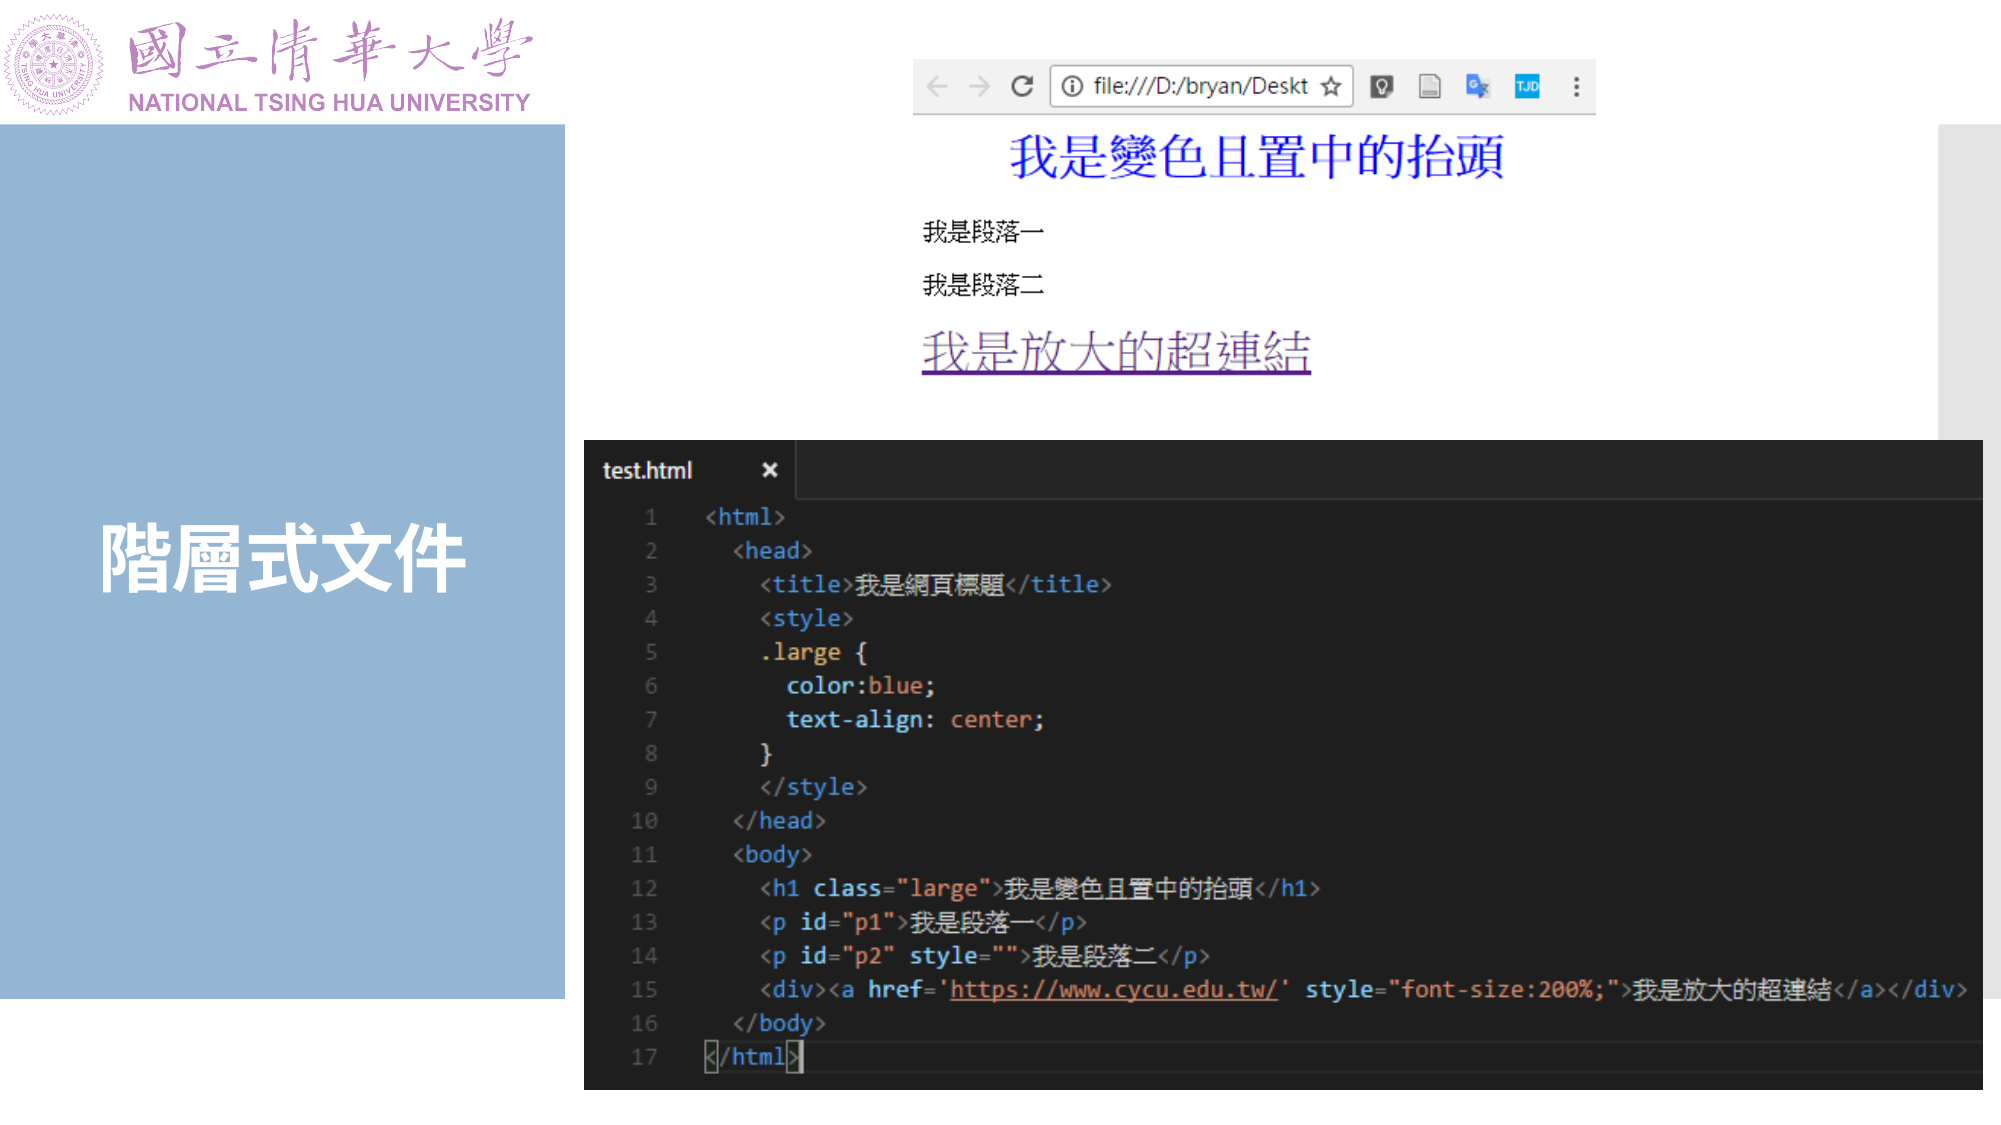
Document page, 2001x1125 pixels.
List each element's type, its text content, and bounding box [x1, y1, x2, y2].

title 階層式文件 [41, 184, 525, 940]
picture [584, 439, 1983, 1090]
slide_number 16 [1744, 1042, 1996, 1103]
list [913, 59, 1596, 439]
